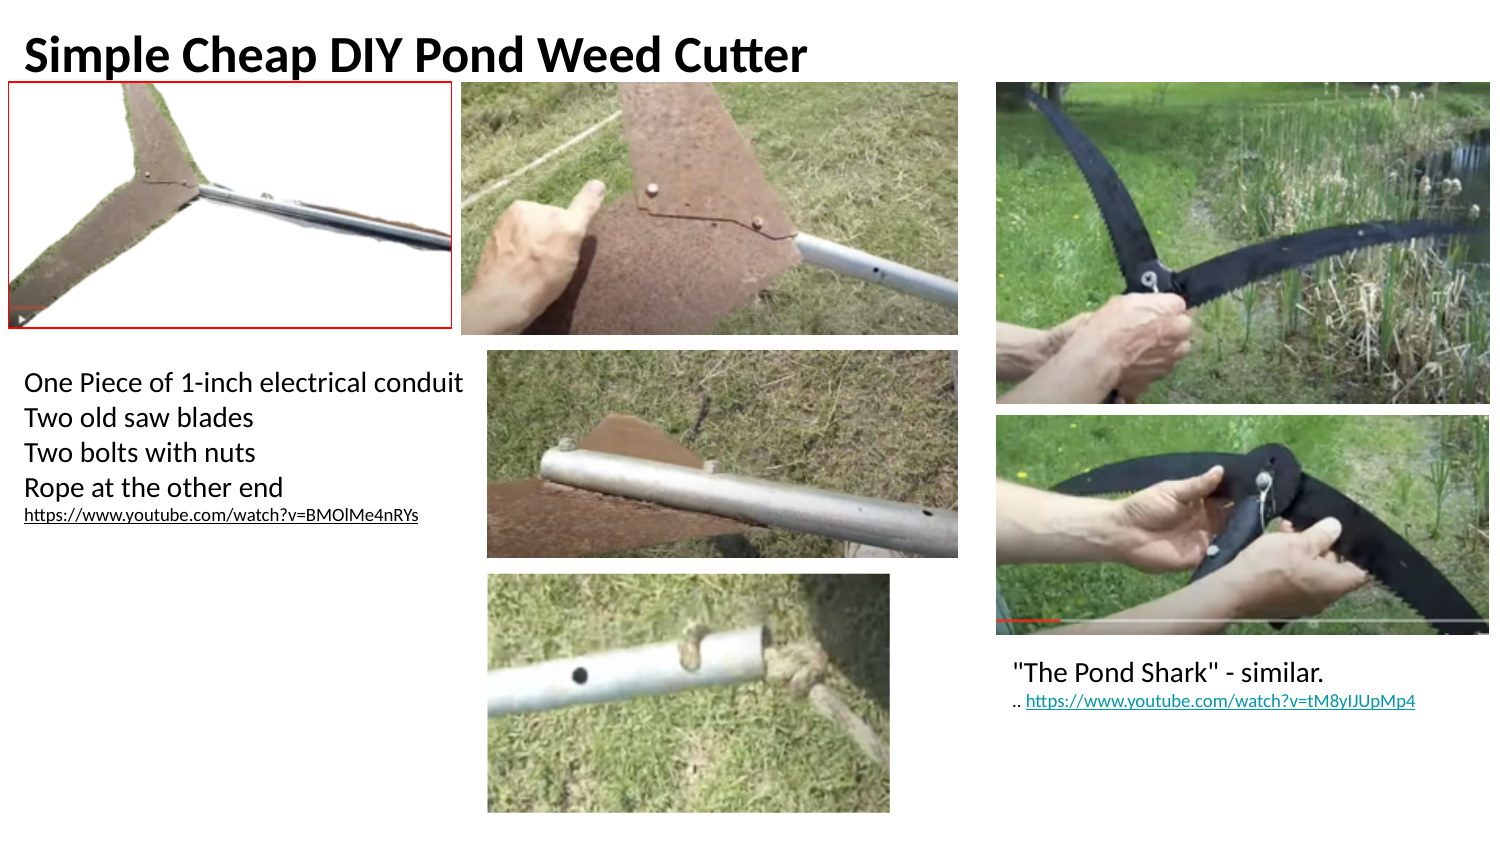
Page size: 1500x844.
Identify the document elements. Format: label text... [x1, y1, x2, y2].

picture [996, 82, 1490, 404]
picture [996, 415, 1490, 635]
picture [487, 350, 958, 844]
text_box One Piece of 1-inch electrical conduit Two old saw blades Two bolts with nuts Rope at the other end https://www.youtube.com/watch?v=BMOlMe4nRYs [9, 348, 488, 541]
picture [8, 82, 451, 328]
text_box "The Pond Shark" - similar. .. https://www.youtube.com/watch?v=tM8yIJUpMp4 [997, 643, 1439, 727]
text_box Simple Cheap DIY Pond Weed Cutter [9, 5, 958, 86]
picture [461, 82, 958, 335]
